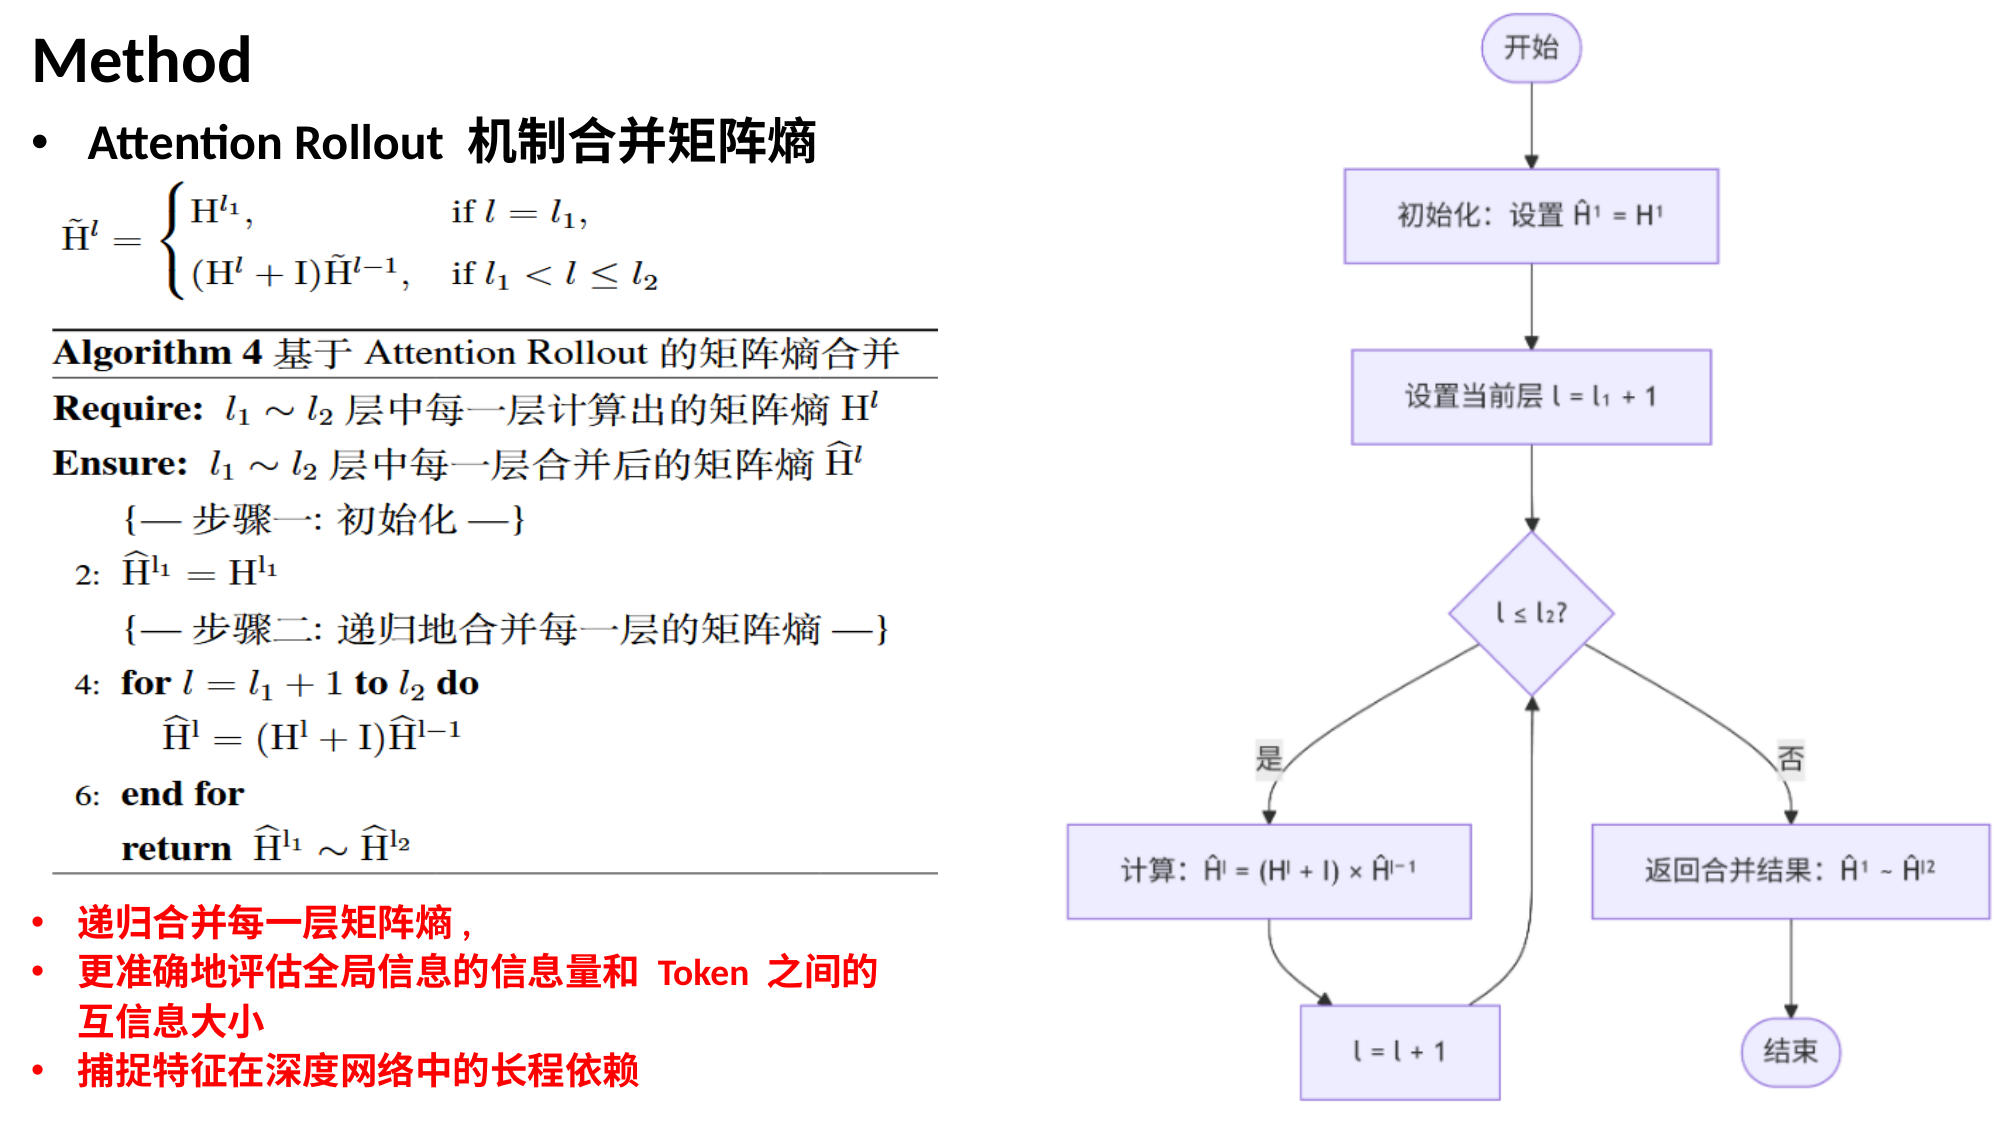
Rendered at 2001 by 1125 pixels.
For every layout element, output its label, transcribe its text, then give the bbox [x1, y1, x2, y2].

picture [44, 164, 939, 888]
picture [1050, 0, 2000, 1125]
text_box 递归合并每一层矩阵熵, 更准确地评估全局信息的信息量和 Token 之间的互信息大小 捕捉特征在深度网络中的长程依赖 [16, 886, 899, 1109]
text_box Method [16, 17, 332, 140]
subtitle Attention Rollout 机制合并矩阵熵 [16, 109, 1050, 223]
